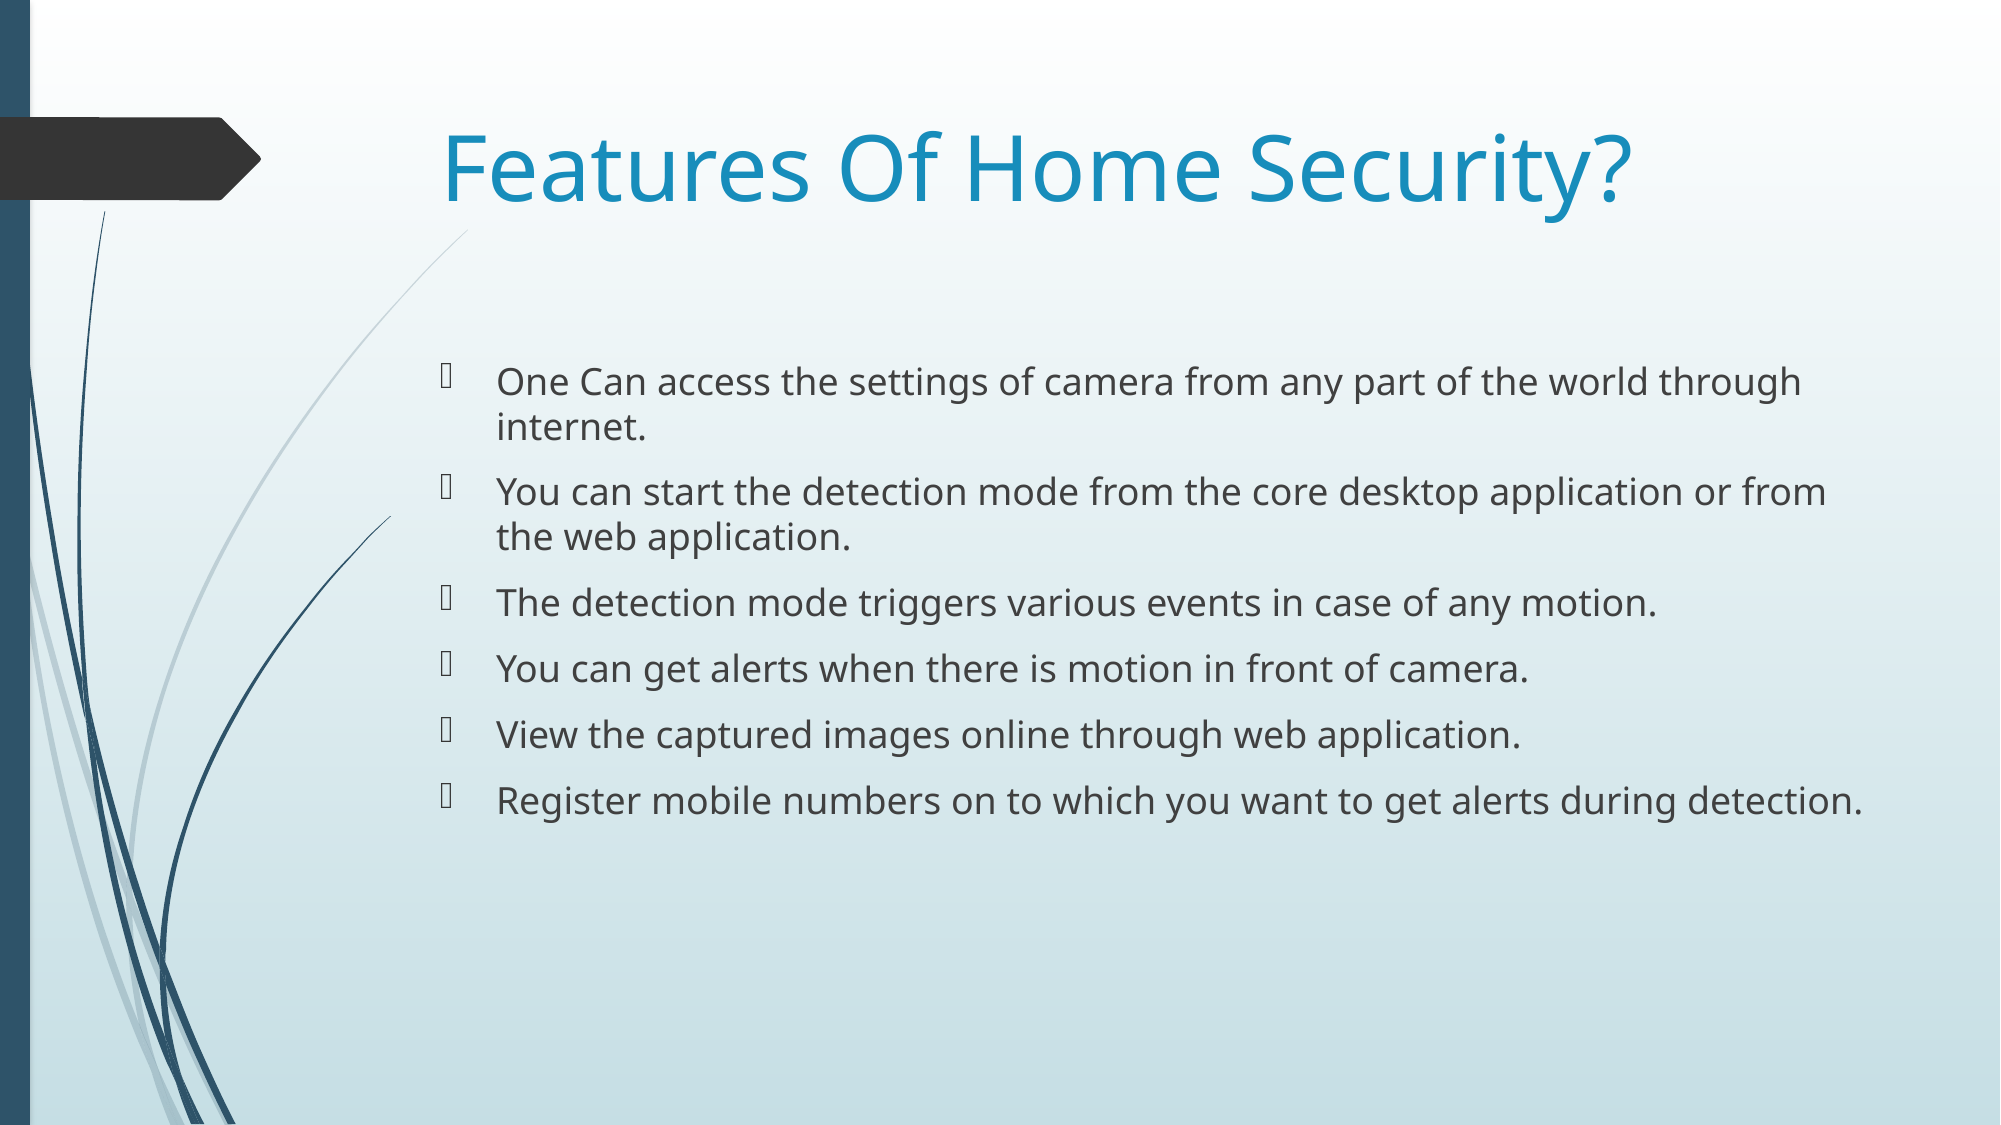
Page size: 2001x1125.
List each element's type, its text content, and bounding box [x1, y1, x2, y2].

title Features Of Home Security? [425, 102, 1888, 313]
list One Can access the settings of camera from any part of the world through internet. You can start the detection mode from the core desktop application or from the web application. The detection mode triggers various events in case of any motion. You can get alerts when there is motion in front of camera. View the captured images online through web application. Register mobile numbers on to which you want to get alerts during detection. [424, 350, 1888, 970]
